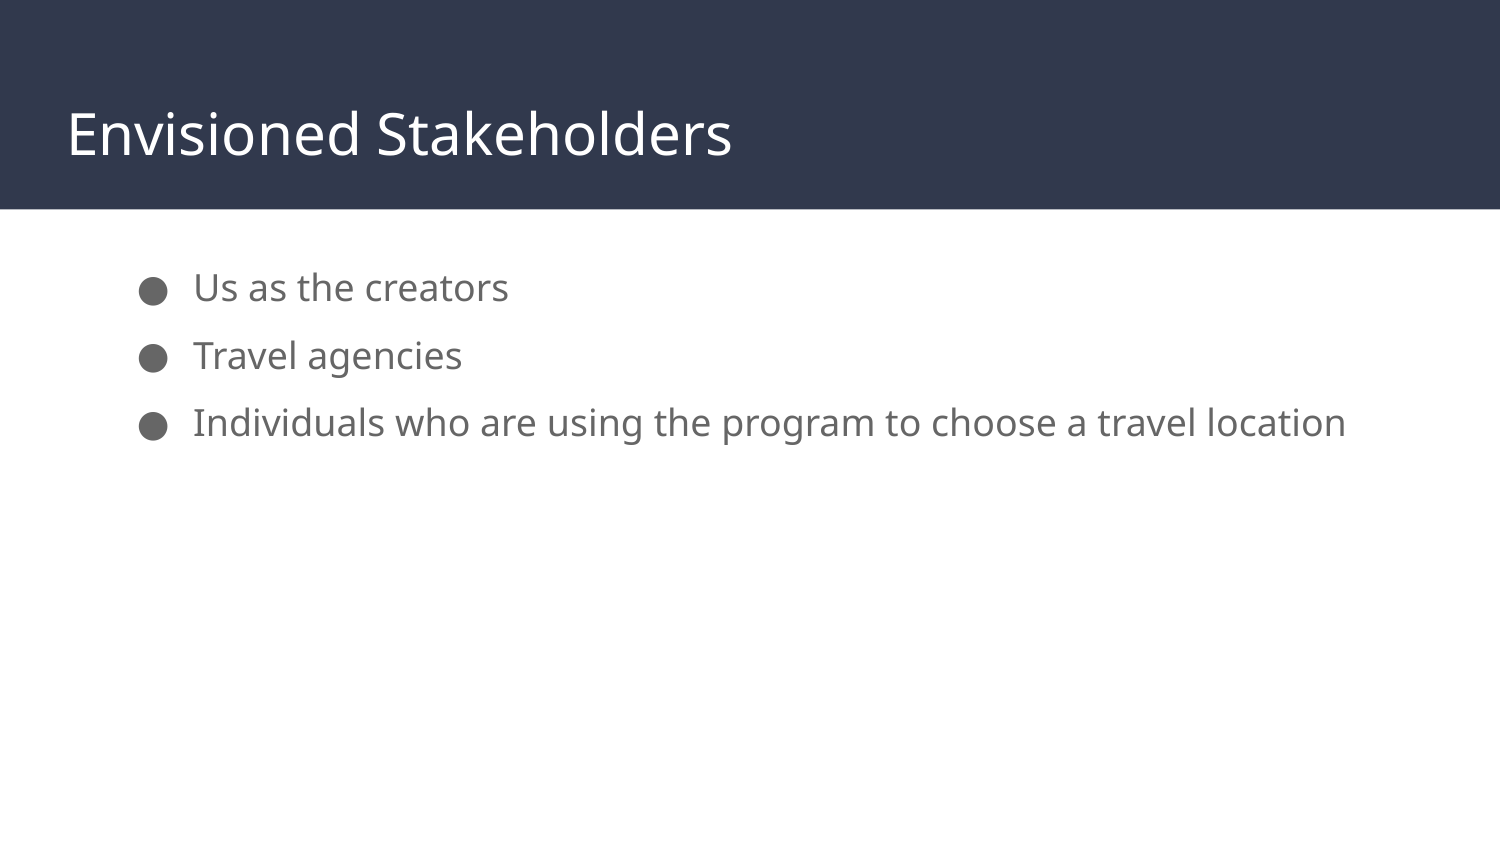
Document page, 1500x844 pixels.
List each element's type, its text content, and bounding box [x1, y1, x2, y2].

list Us as the creators Travel agencies Individuals who are using the program to choose a travel location [103, 226, 1397, 762]
title Envisioned Stakeholders [51, 82, 1449, 185]
